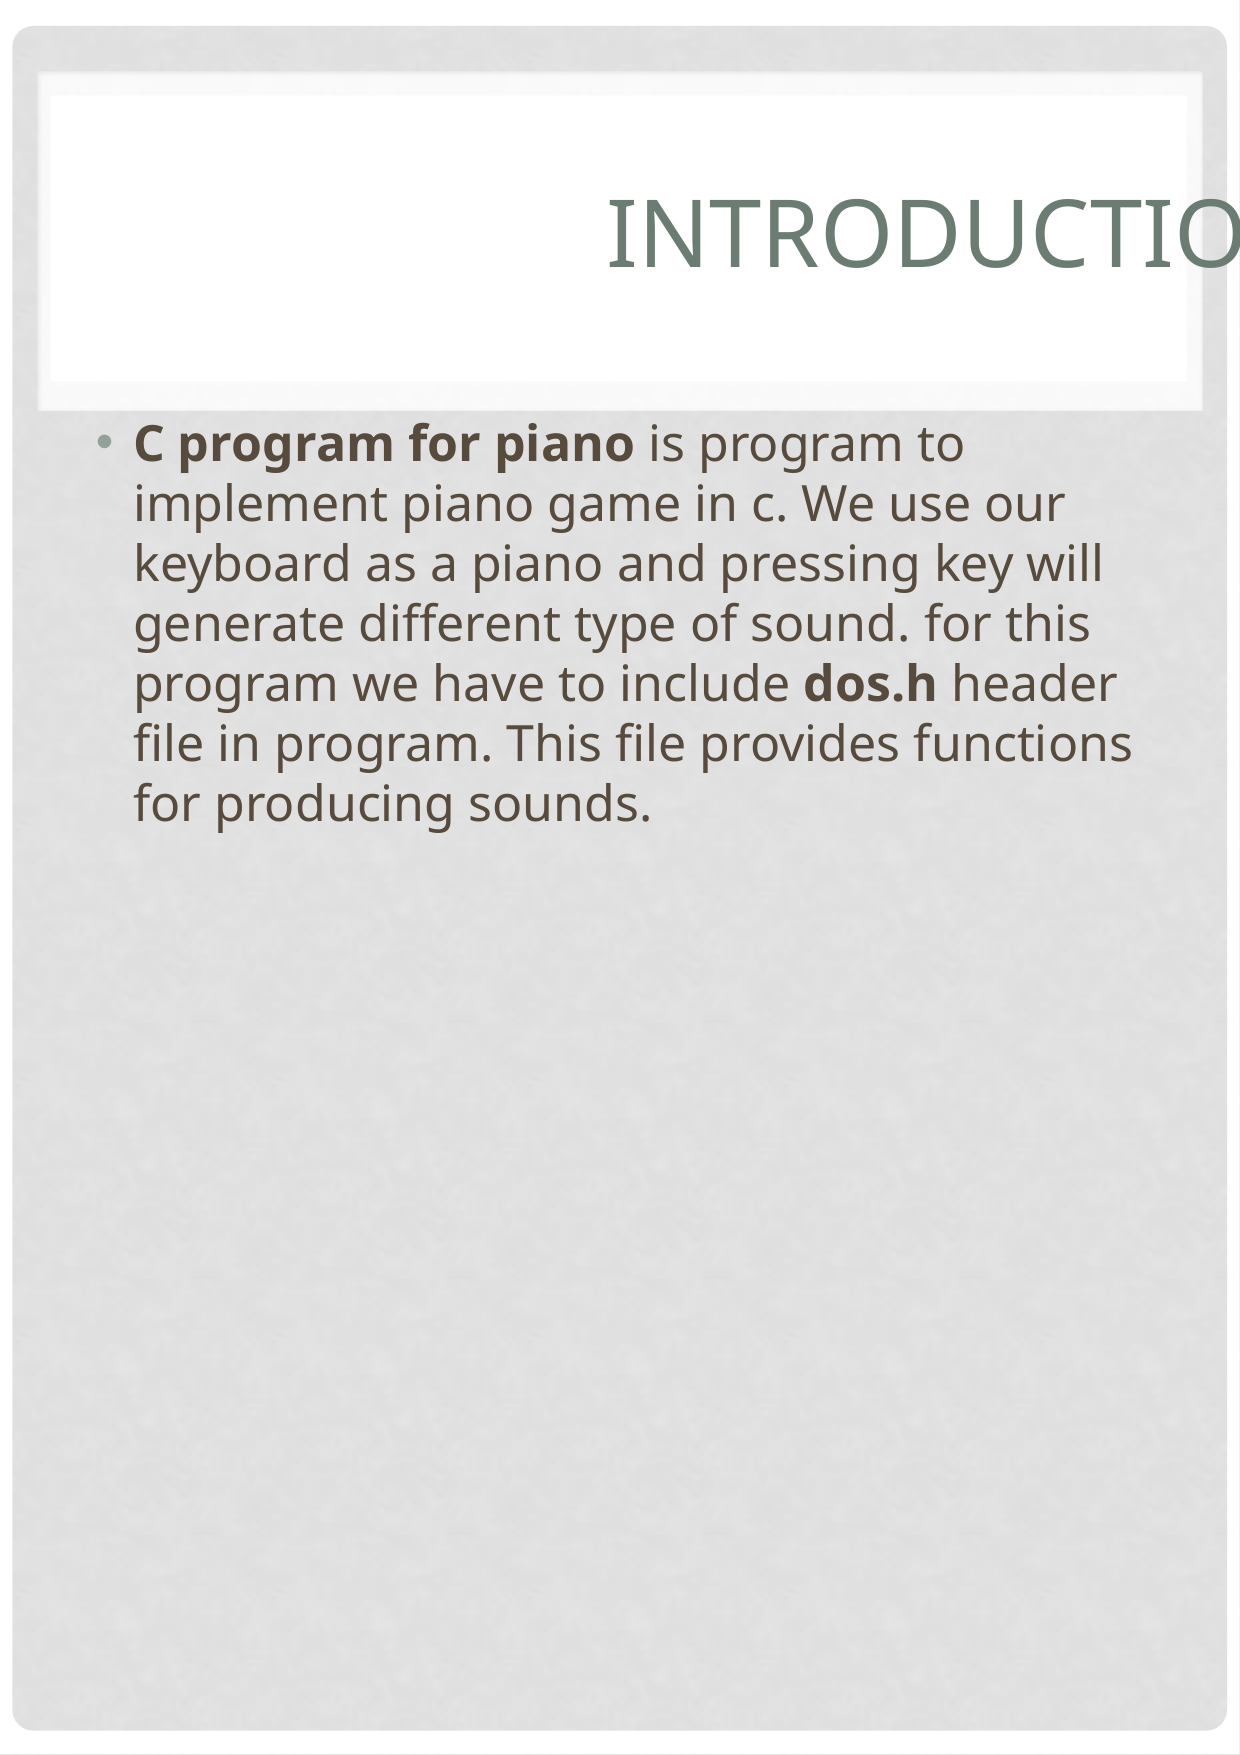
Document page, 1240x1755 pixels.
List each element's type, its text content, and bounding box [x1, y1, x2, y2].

title INTRODUCTION [294, 52, 1240, 295]
list C program for piano is program to implement piano game in c. We use our keyboard as a piano and pressing key will generate different type of sound. for this program we have to include dos.h header file in program. This file provides functions for producing sounds. [62, 403, 1179, 586]
